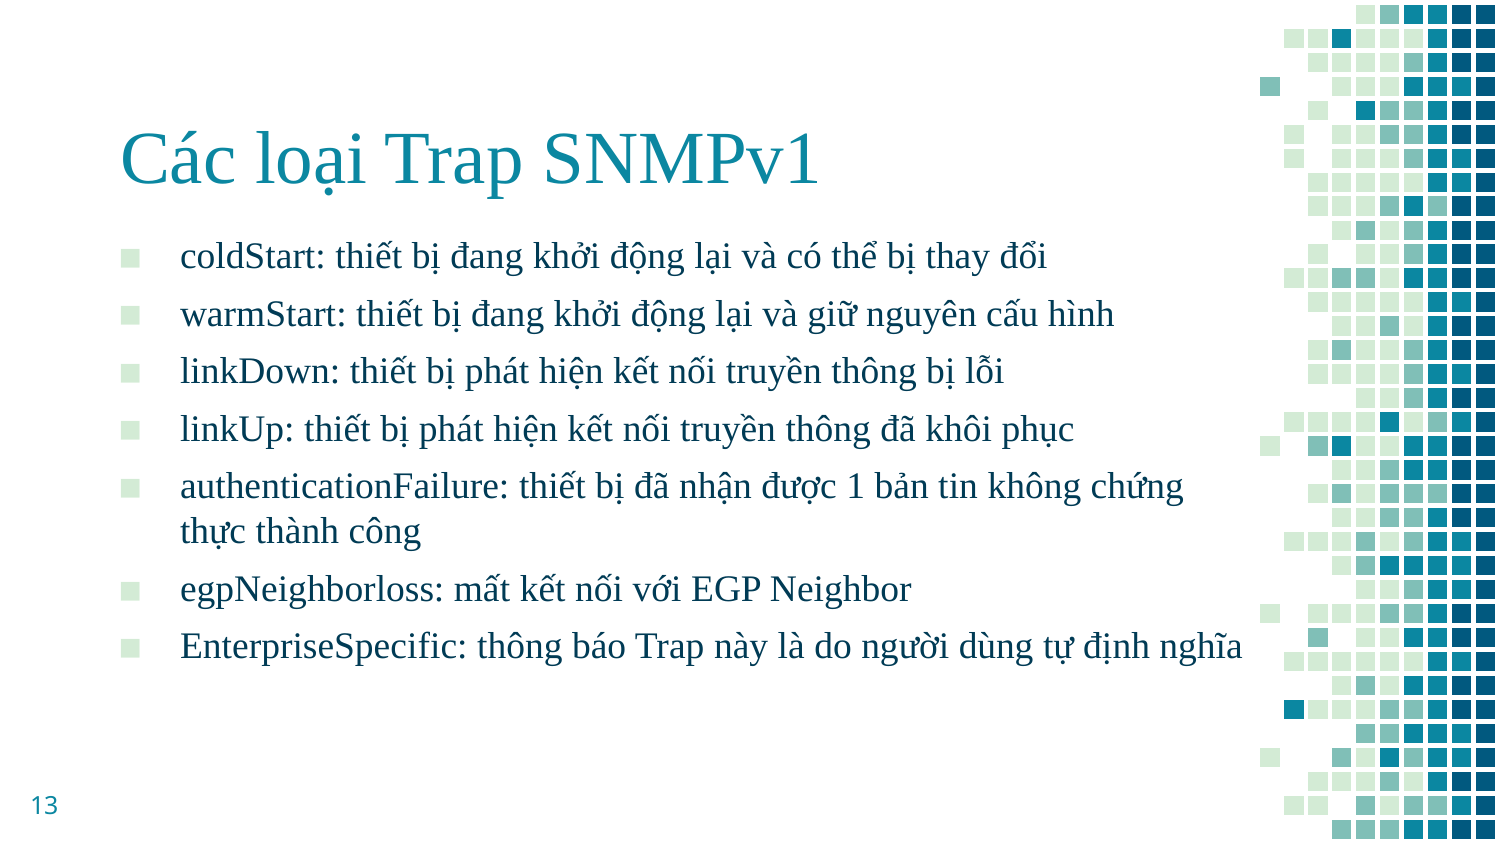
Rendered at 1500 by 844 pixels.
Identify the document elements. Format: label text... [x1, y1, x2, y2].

slide_number 13 [15, 774, 105, 839]
title Các loại Trap SNMPv1 [105, 107, 1215, 214]
list coldStart: thiết bị đang khởi động lại và có thể bị thay đổi warmStart: thiết bị đang khởi động lại và giữ nguyên cấu hình linkDown: thiết bị phát hiện kết nối truyền thông bị lỗi linkUp: thiết bị phát hiện kết nối truyền thông đã khôi phục authenticationFailure: thiết bị đã nhận được 1 bản tin không chứng thực thành công egpNeighborloss: mất kết nối với EGP Neighbor EnterpriseSpecific: thông báo Trap này là do người dùng tự định nghĩa [105, 231, 1256, 694]
